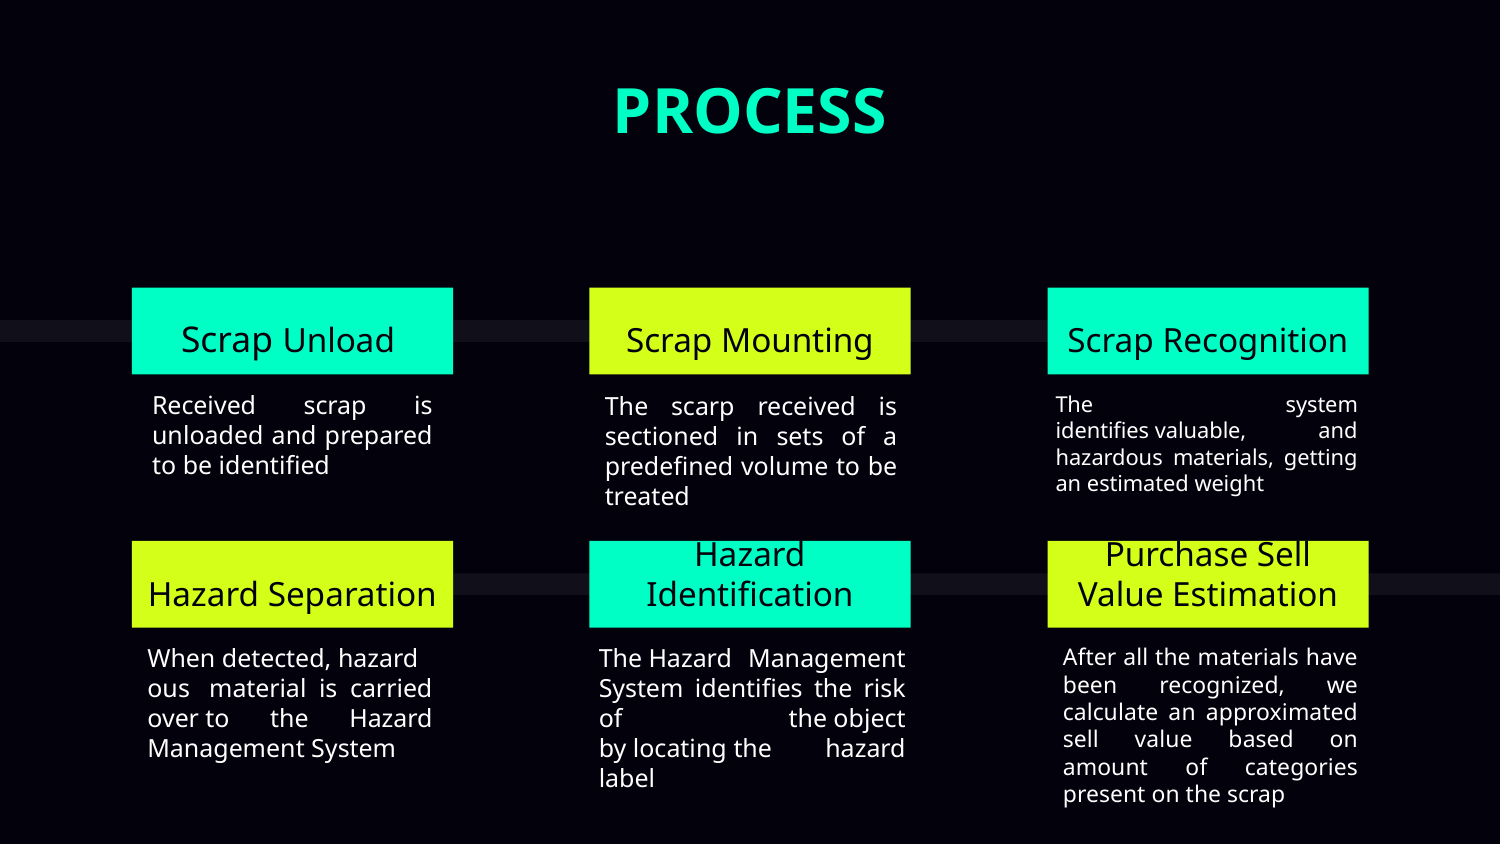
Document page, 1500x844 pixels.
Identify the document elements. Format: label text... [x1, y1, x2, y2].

title Scrap Mounting [589, 287, 911, 375]
title Scrap Recognition [1047, 287, 1369, 375]
subtitle After all the materials have been recognized, we calculate an approximated sell value based on amount of categories present on the scrap [1047, 627, 1374, 737]
title Hazard Separation [131, 540, 454, 628]
title Purchase Sell Value Estimation [1047, 540, 1369, 628]
subtitle The scarp received is sectioned in sets of a predefined volume to be treated [589, 375, 913, 484]
subtitle Received scrap is unloaded and prepared to be identified [137, 375, 448, 484]
title Hazard Identification [589, 540, 911, 628]
subtitle When detected, hazardous material is carried over to the Hazard Management System [132, 628, 448, 737]
title PROCESS [209, 56, 1291, 166]
subtitle The system identifies valuable, and hazardous materials, getting an estimated weight [1040, 375, 1374, 484]
title Scrap Unload [131, 287, 454, 375]
subtitle The Hazard Management System identifies the risk of the object by locating the hazard label [583, 627, 922, 737]
